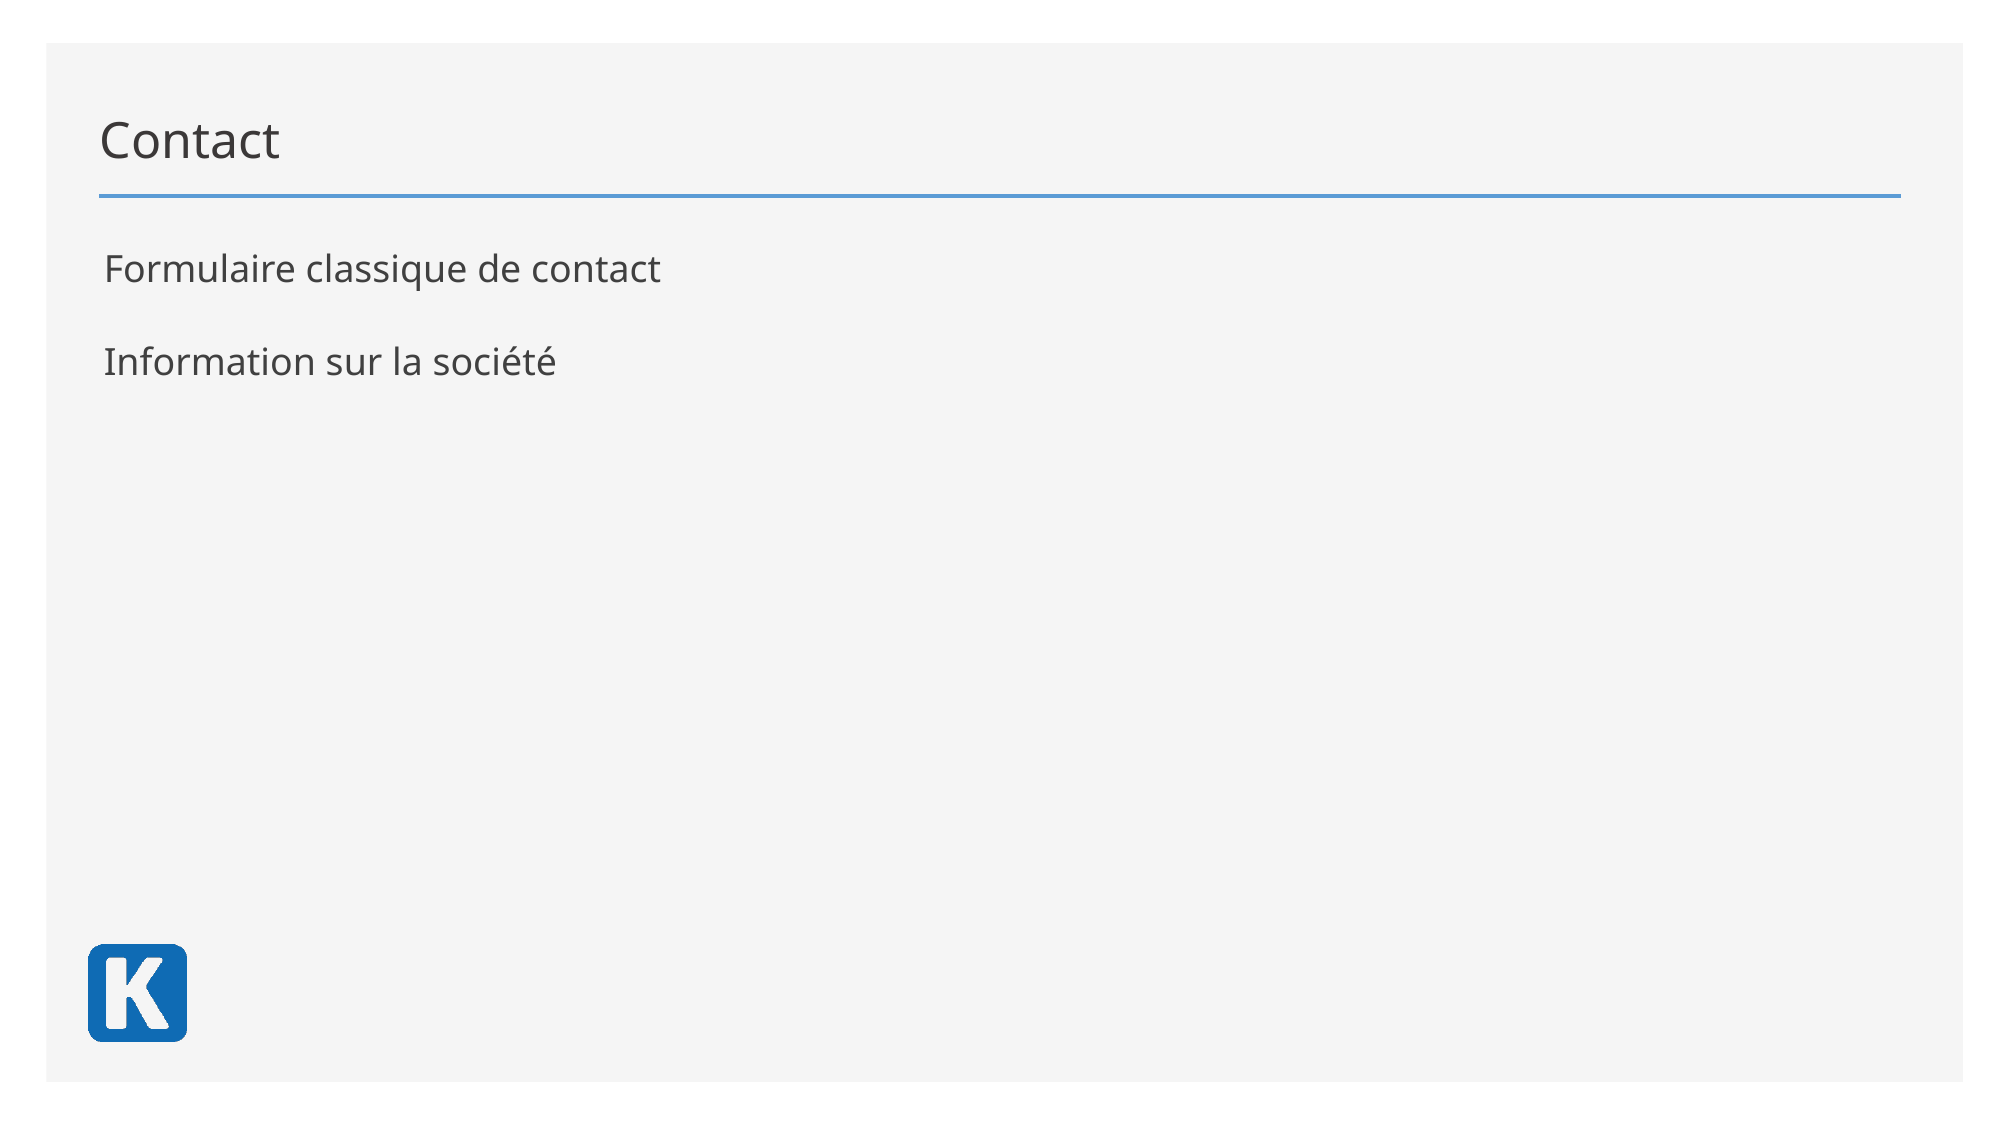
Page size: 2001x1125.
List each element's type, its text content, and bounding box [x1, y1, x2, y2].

picture [88, 944, 187, 1042]
list Formulaire classique de contact Information sur la société [88, 234, 1896, 888]
list Contact [84, 72, 1125, 178]
